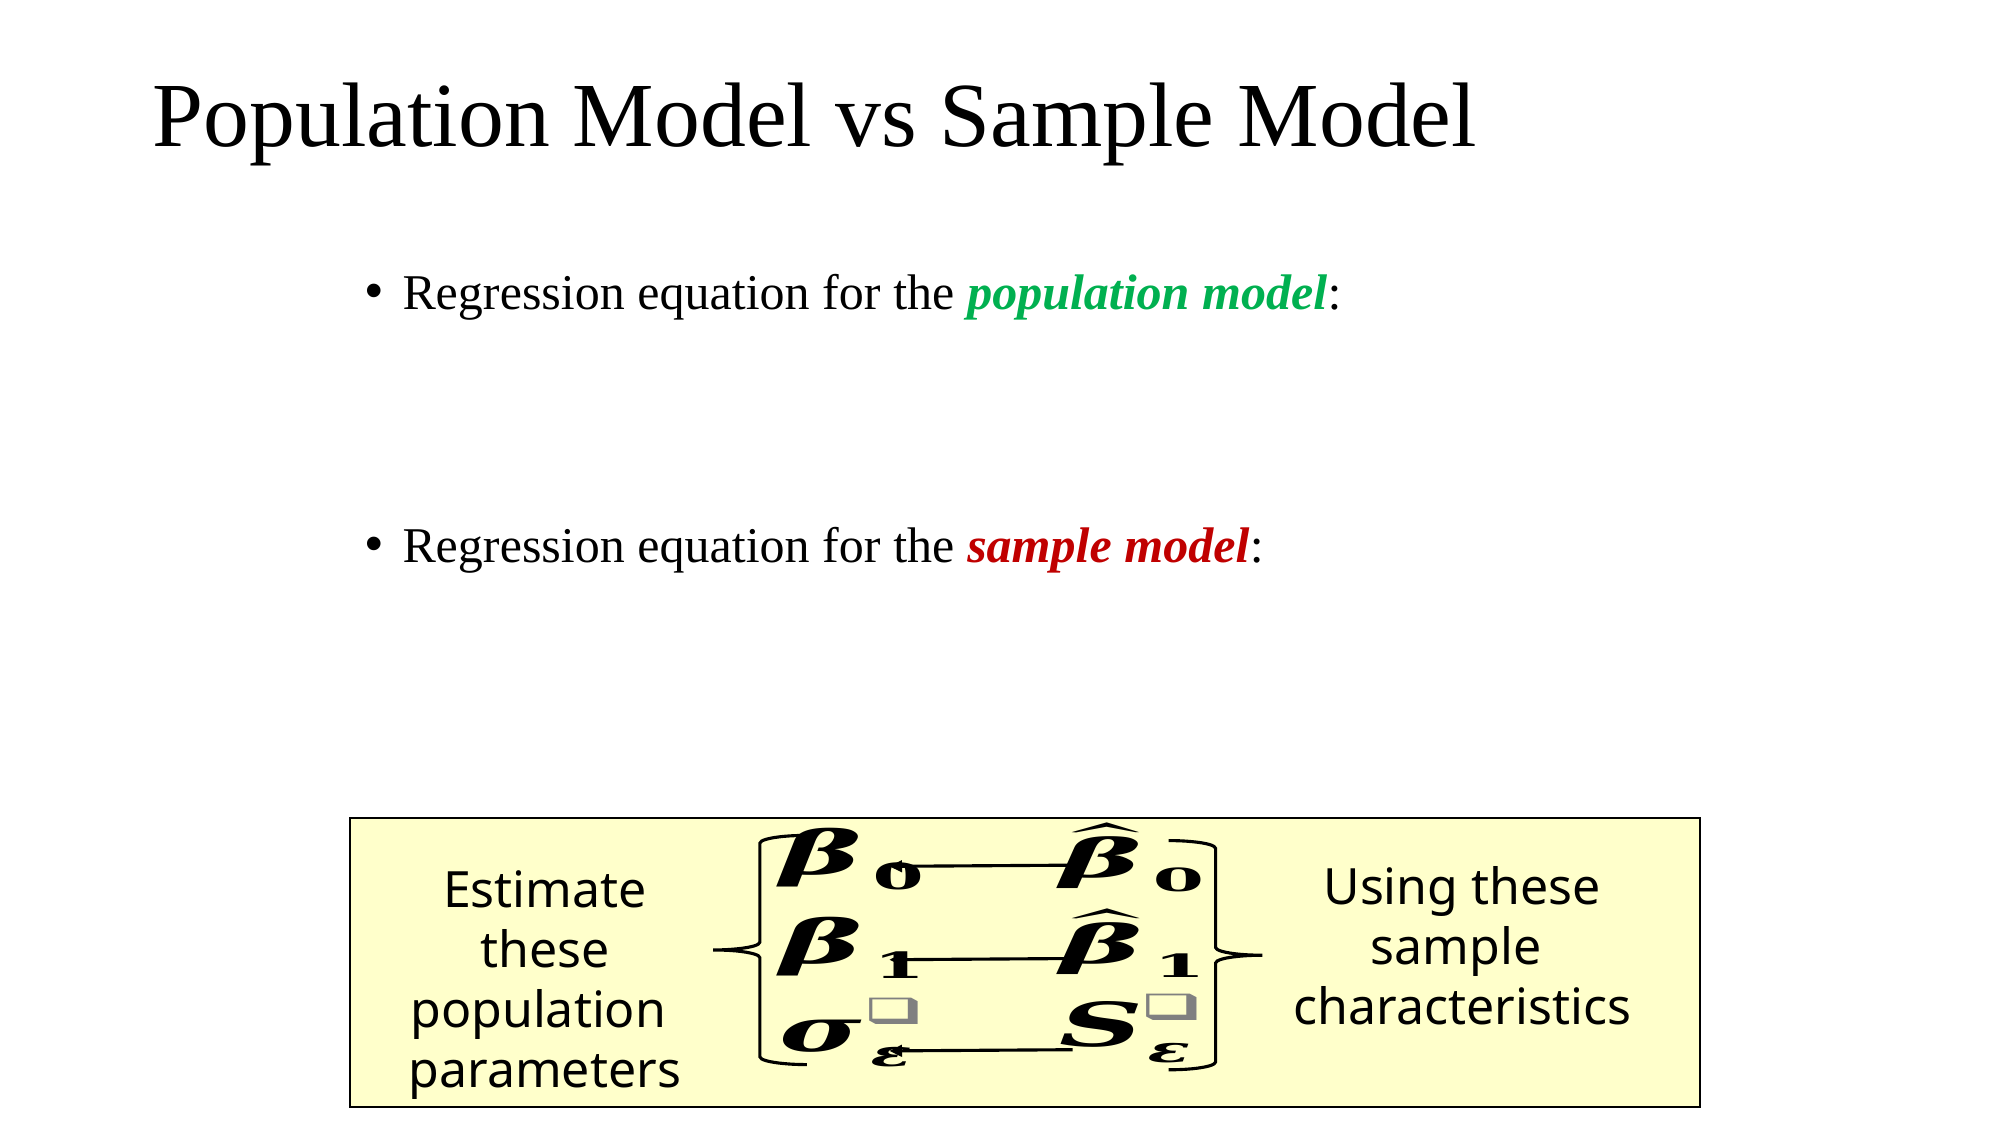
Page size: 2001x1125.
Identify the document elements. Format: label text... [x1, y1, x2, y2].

text_box Estimate these population parameters [372, 849, 718, 1105]
text_box Population Model vs Sample Model [137, 59, 1863, 196]
text_box Using these sample characteristics [1274, 847, 1650, 1043]
text_box [1168, 839, 1263, 1071]
text_box [348, 816, 1701, 1109]
text_box [718, 834, 807, 1066]
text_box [889, 957, 1074, 961]
